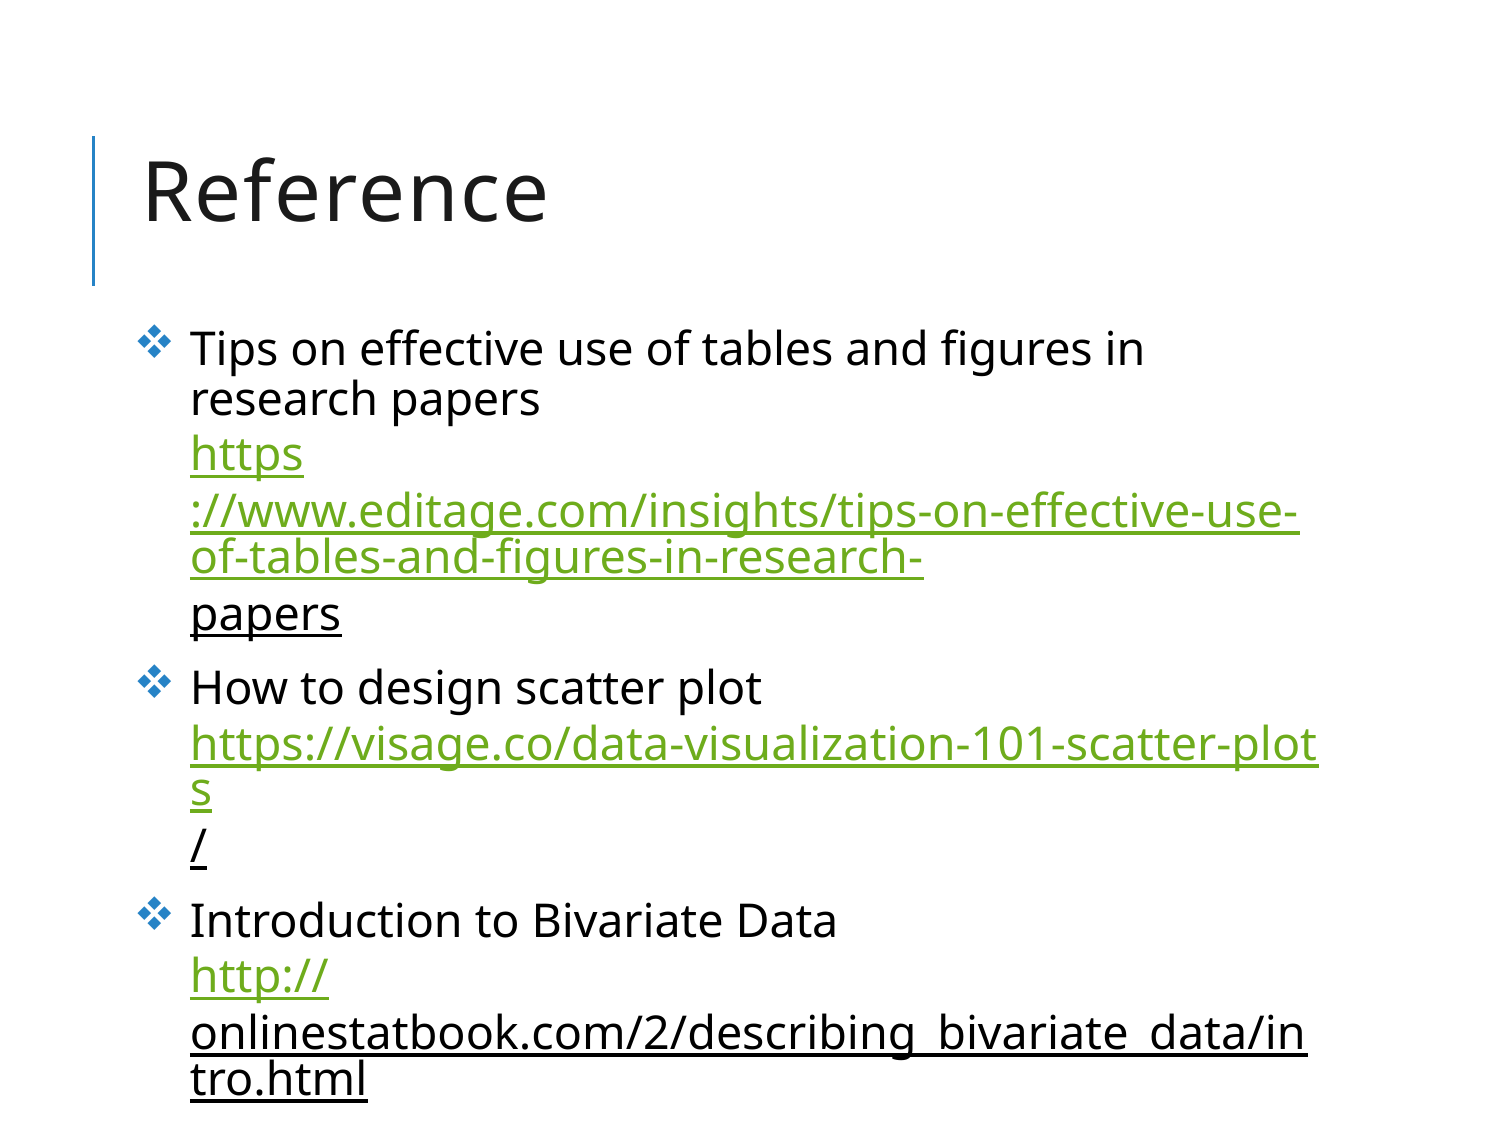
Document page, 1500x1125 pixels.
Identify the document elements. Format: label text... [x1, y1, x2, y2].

title Reference [126, 96, 1322, 300]
list Tips on effective use of tables and figures in research papers https://www.editage.com/insights/tips-on-effective-use-of-tables-and-figures-in-research-papers How to design scatter plot https://visage.co/data-visualization-101-scatter-plots/ Introduction to Bivariate Data http://onlinestatbook.com/2/describing_bivariate_data/intro.html [126, 317, 1322, 1035]
